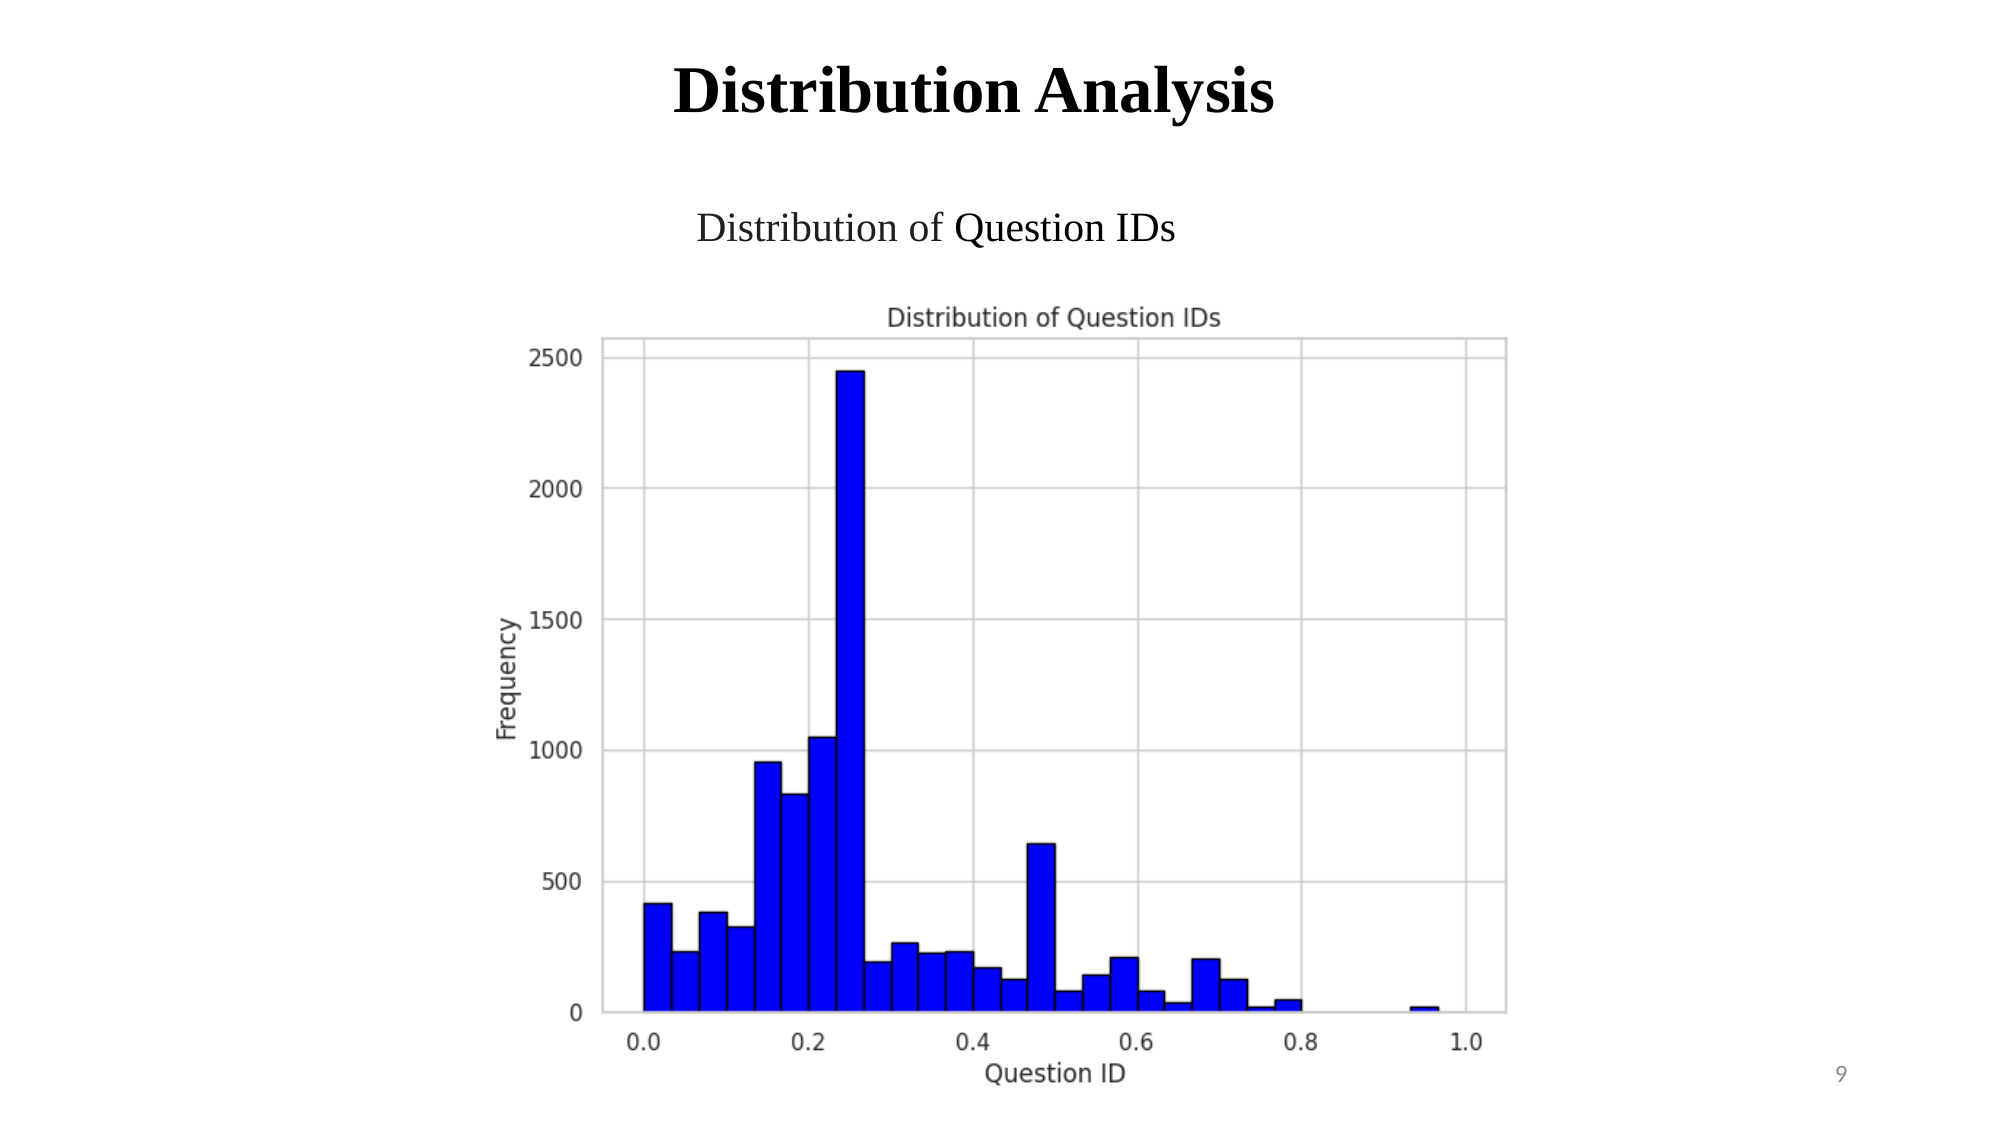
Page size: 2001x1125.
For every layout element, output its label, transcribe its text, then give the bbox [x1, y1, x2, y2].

picture [479, 292, 1521, 1103]
text_box Distribution of Question IDs [681, 192, 1521, 257]
text_box Distribution Analysis [658, 38, 1342, 134]
slide_number 9 [1521, 1042, 1863, 1103]
